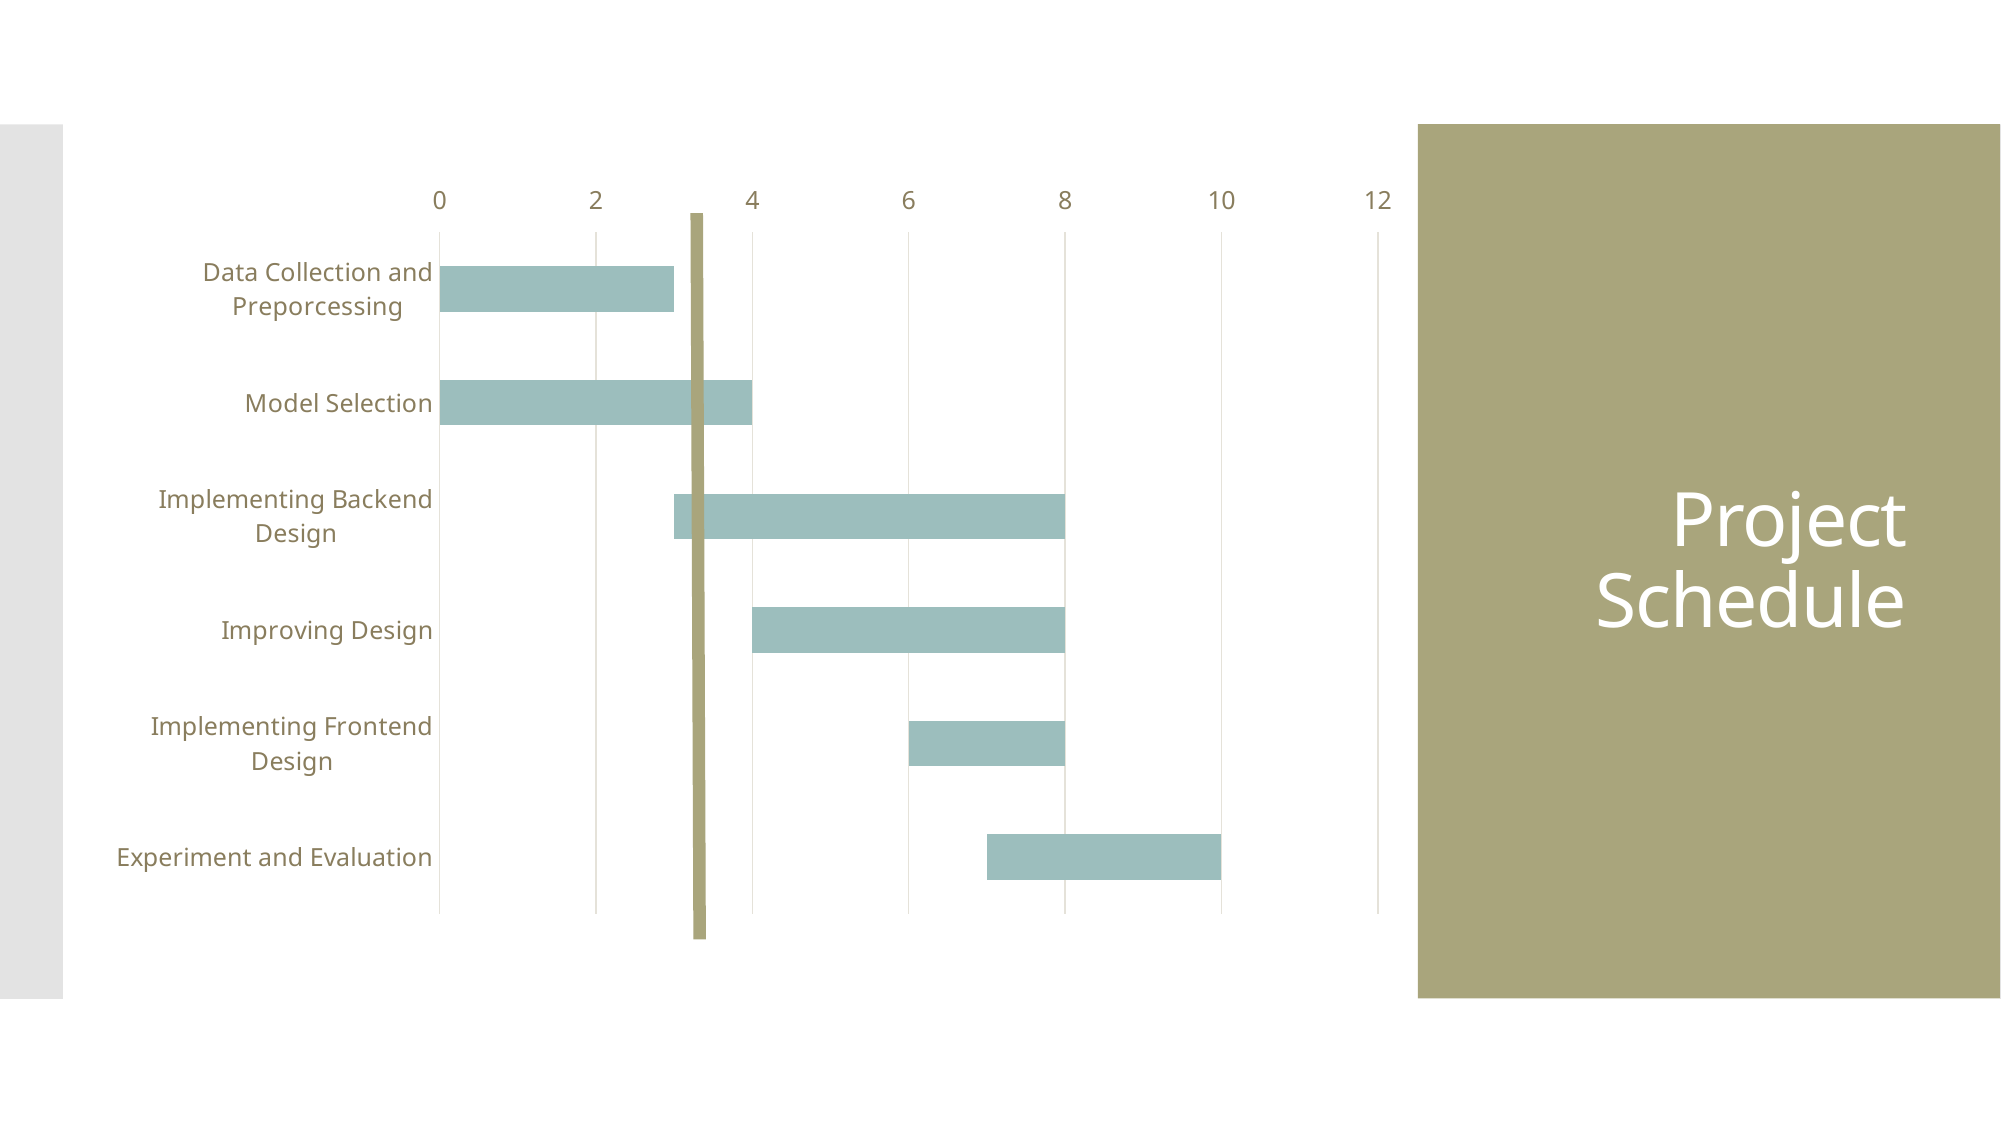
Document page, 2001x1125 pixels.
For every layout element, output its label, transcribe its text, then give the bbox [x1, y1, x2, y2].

text_box [1417, 123, 2000, 999]
text_box [0, 124, 64, 1000]
text_box [0, 0, 2000, 1125]
chart [92, 73, 1427, 963]
title Project Schedule [1339, 161, 1922, 964]
